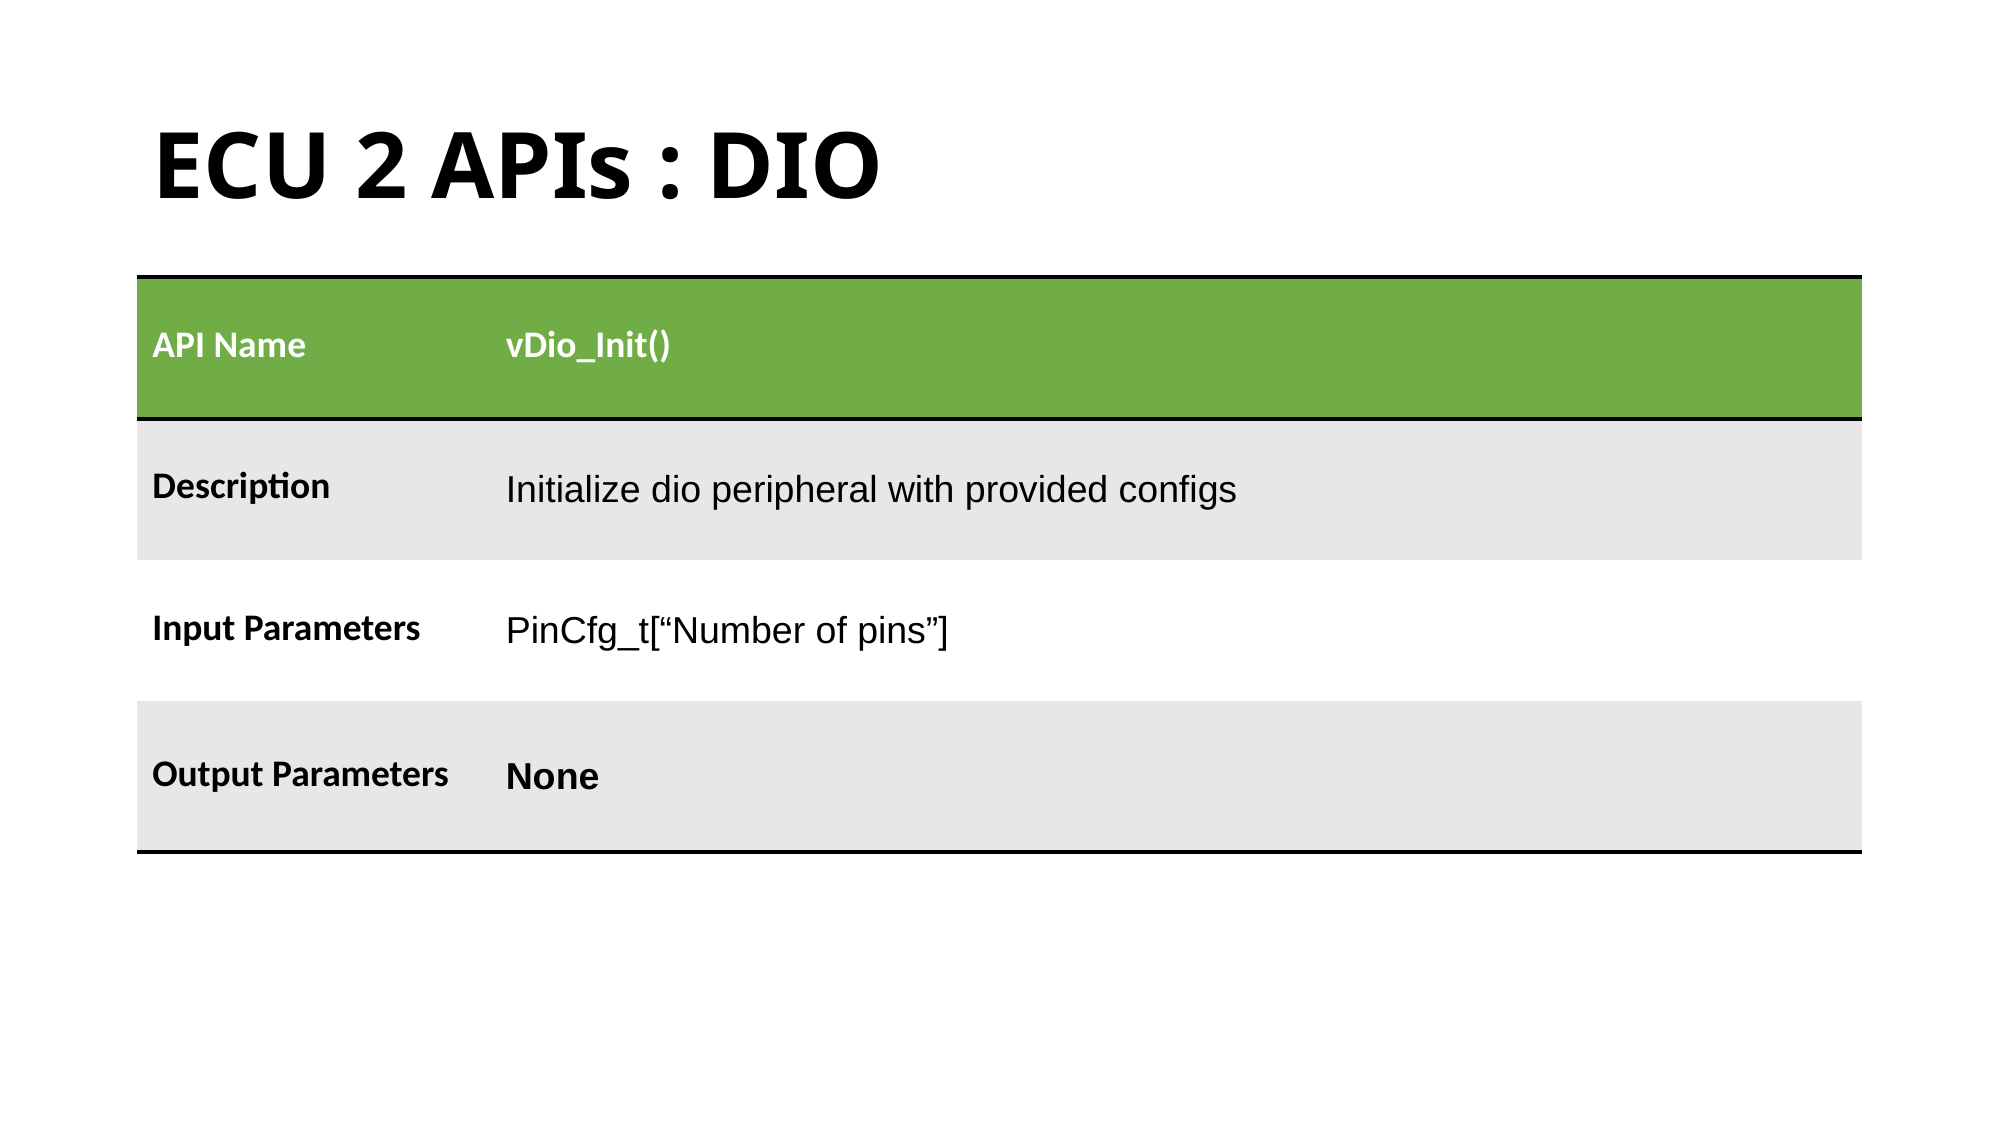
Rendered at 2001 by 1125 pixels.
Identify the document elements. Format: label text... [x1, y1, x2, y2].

table_cell Initialize dio peripheral with provided configs [491, 421, 1862, 560]
table_header API Name [137, 279, 491, 417]
table_header vDio_Init() [491, 279, 1862, 417]
table_cell Output Parameters [137, 701, 491, 850]
table_cell Input Parameters [137, 560, 491, 701]
table_cell None [491, 701, 1862, 850]
title ECU 2 APIs : DIO [137, 59, 1863, 278]
table_cell Description [137, 421, 491, 560]
table_cell PinCfg_t[“Number of pins”] [491, 560, 1862, 701]
